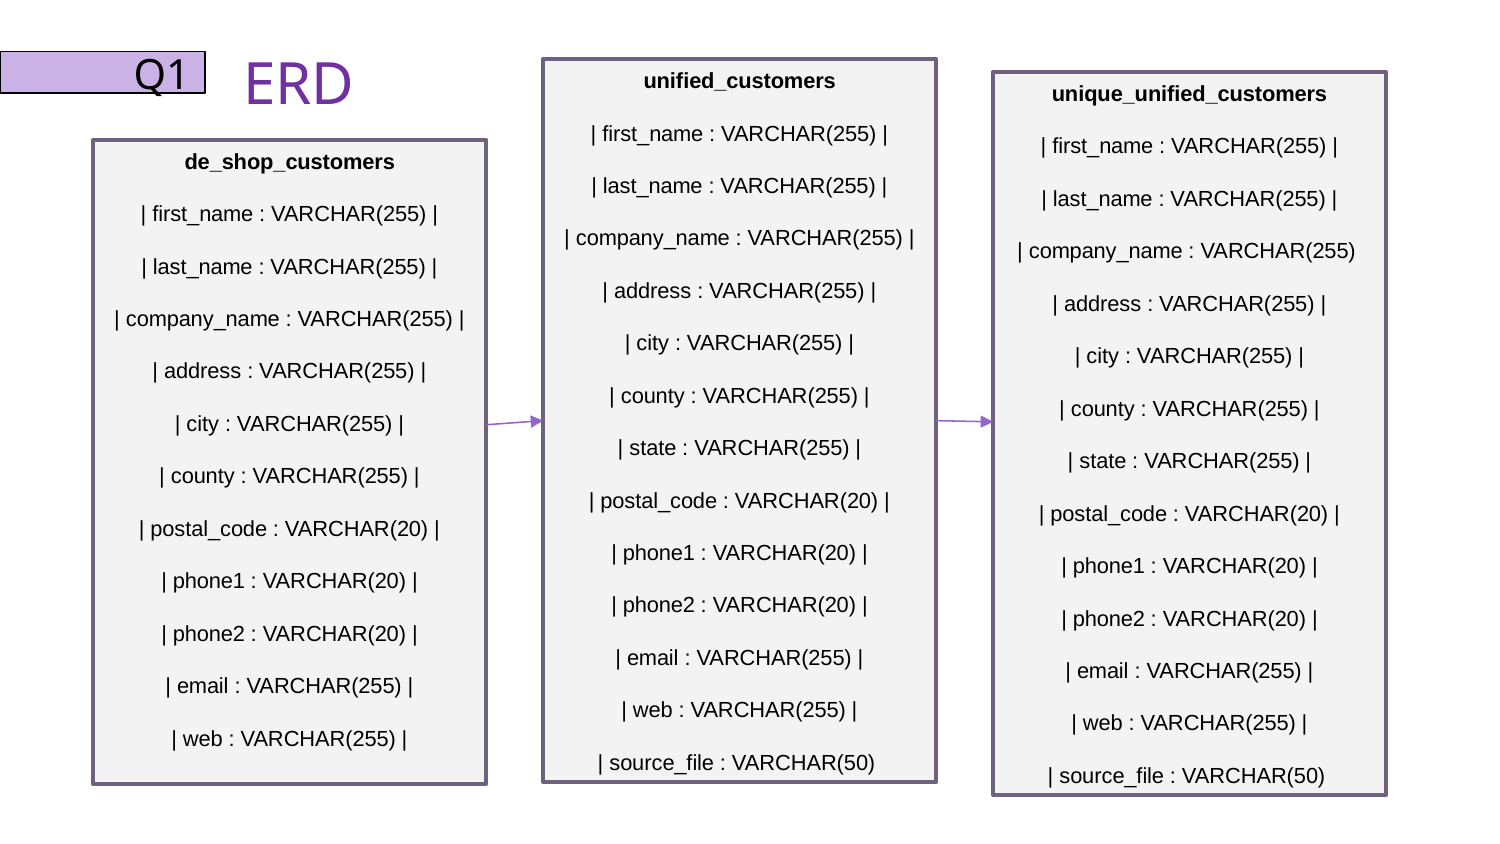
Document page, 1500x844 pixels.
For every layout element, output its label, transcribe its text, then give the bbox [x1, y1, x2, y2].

text_box unified_customers | first_name : VARCHAR(255) | | last_name : VARCHAR(255) | | company_name : VARCHAR(255) | | address : VARCHAR(255) | | city : VARCHAR(255) | | county : VARCHAR(255) | | state : VARCHAR(255) | | postal_code : VARCHAR(20) | | phone1 : VARCHAR(20) | | phone2 : VARCHAR(20) | | email : VARCHAR(255) | | web : VARCHAR(255) | | source_file : VARCHAR(50) [541, 57, 938, 784]
text_box Q1 [0, 51, 206, 94]
text_box ERD [228, 0, 475, 124]
text_box unique_unified_customers | first_name : VARCHAR(255) | | last_name : VARCHAR(255) | | company_name : VARCHAR(255) | address : VARCHAR(255) | | city : VARCHAR(255) | | county : VARCHAR(255) | | state : VARCHAR(255) | | postal_code : VARCHAR(20) | | phone1 : VARCHAR(20) | | phone2 : VARCHAR(20) | | email : VARCHAR(255) | | web : VARCHAR(255) | | source_file : VARCHAR(50) [991, 70, 1388, 797]
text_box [935, 421, 994, 425]
text_box de_shop_customers | first_name : VARCHAR(255) | | last_name : VARCHAR(255) | | company_name : VARCHAR(255) | | address : VARCHAR(255) | | city : VARCHAR(255) | | county : VARCHAR(255) | | postal_code : VARCHAR(20) | | phone1 : VARCHAR(20) | | phone2 : VARCHAR(20) | | email : VARCHAR(255) | | web : VARCHAR(255) | [91, 138, 488, 786]
